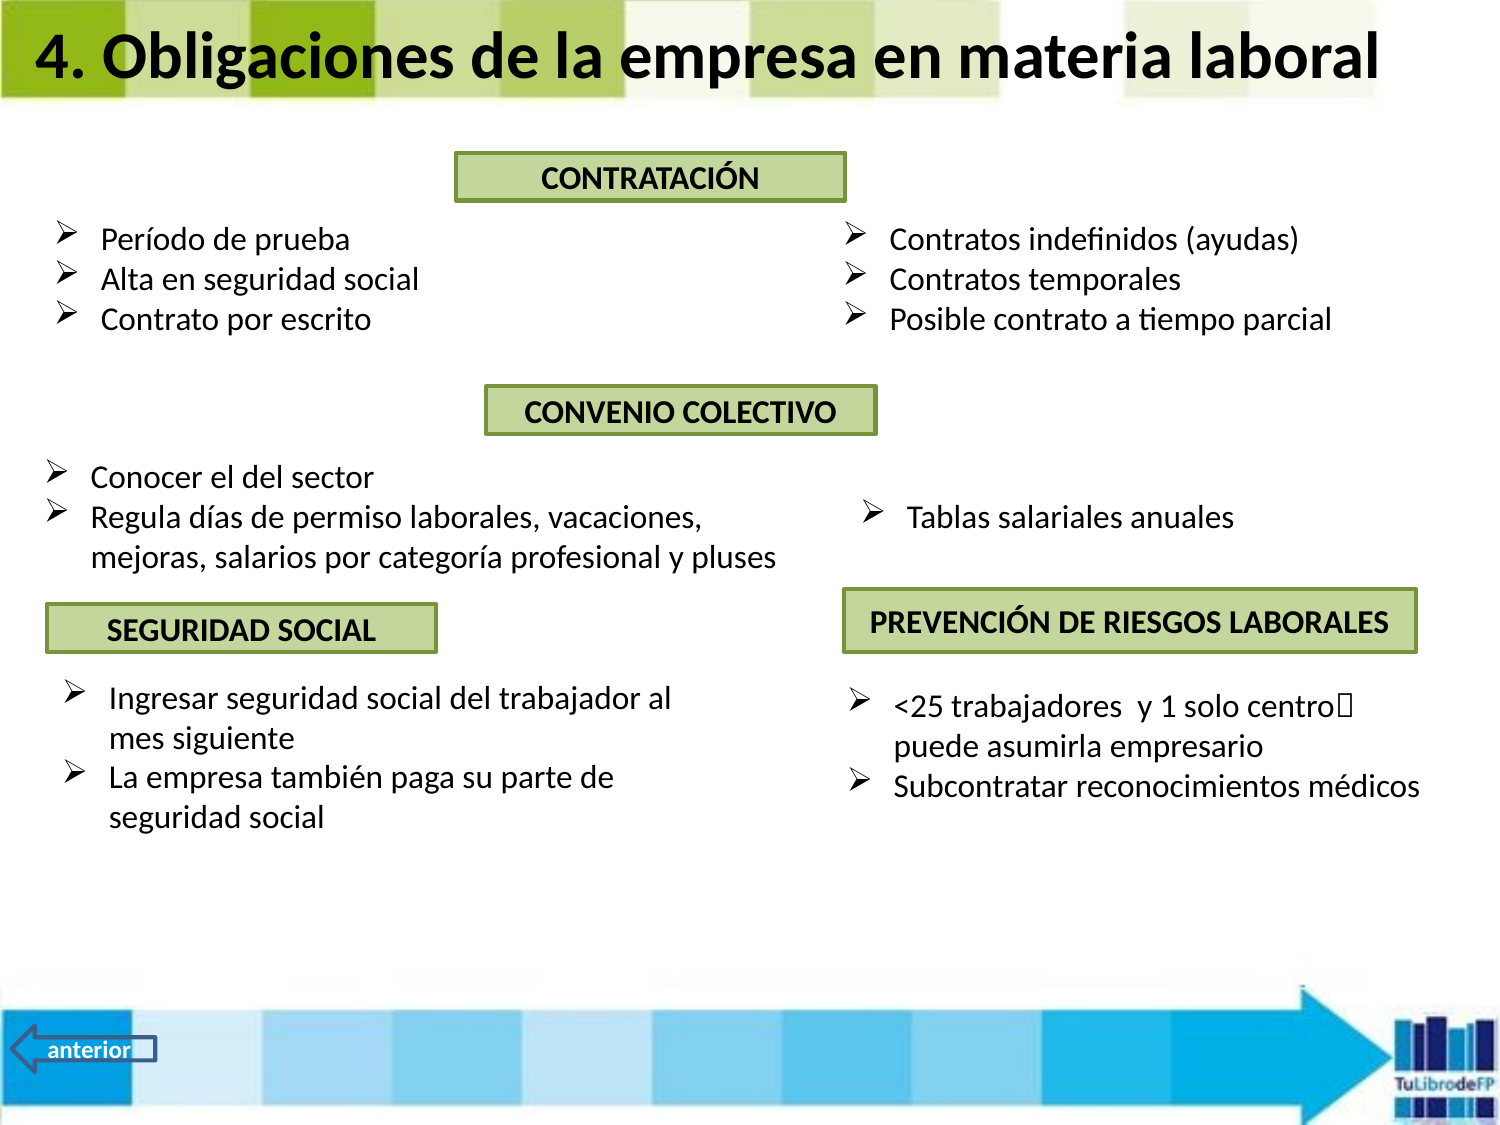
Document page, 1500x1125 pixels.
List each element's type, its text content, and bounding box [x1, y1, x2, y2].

text_box anterior [9, 1023, 158, 1074]
text_box SEGURIDAD SOCIAL [45, 602, 438, 654]
picture [0, 0, 1500, 1125]
text_box <25 trabajadores y 1 solo centro puede asumirla empresario Subcontratar reconocimientos médicos [832, 676, 1447, 812]
text_box Contratos indefinidos (ayudas) Contratos temporales Posible contrato a tiempo parcial [828, 210, 1358, 345]
text_box Período de prueba Alta en seguridad social Contrato por escrito [39, 209, 638, 345]
text_box PREVENCIÓN DE RIESGOS LABORALES [842, 587, 1418, 654]
text_box Ingresar seguridad social del trabajador al mes siguiente La empresa también paga su parte de seguridad social [47, 668, 705, 843]
text_box Conocer el del sector Regula días de permiso laborales, vacaciones, mejoras, salarios por categoría profesional y pluses [29, 447, 825, 583]
text_box Tablas salariales anuales [845, 488, 1334, 543]
text_box CONTRATACIÓN [454, 151, 847, 203]
text_box 4. Obligaciones de la empresa en materia laboral [20, 4, 1482, 100]
text_box CONVENIO COLECTIVO [484, 384, 878, 436]
